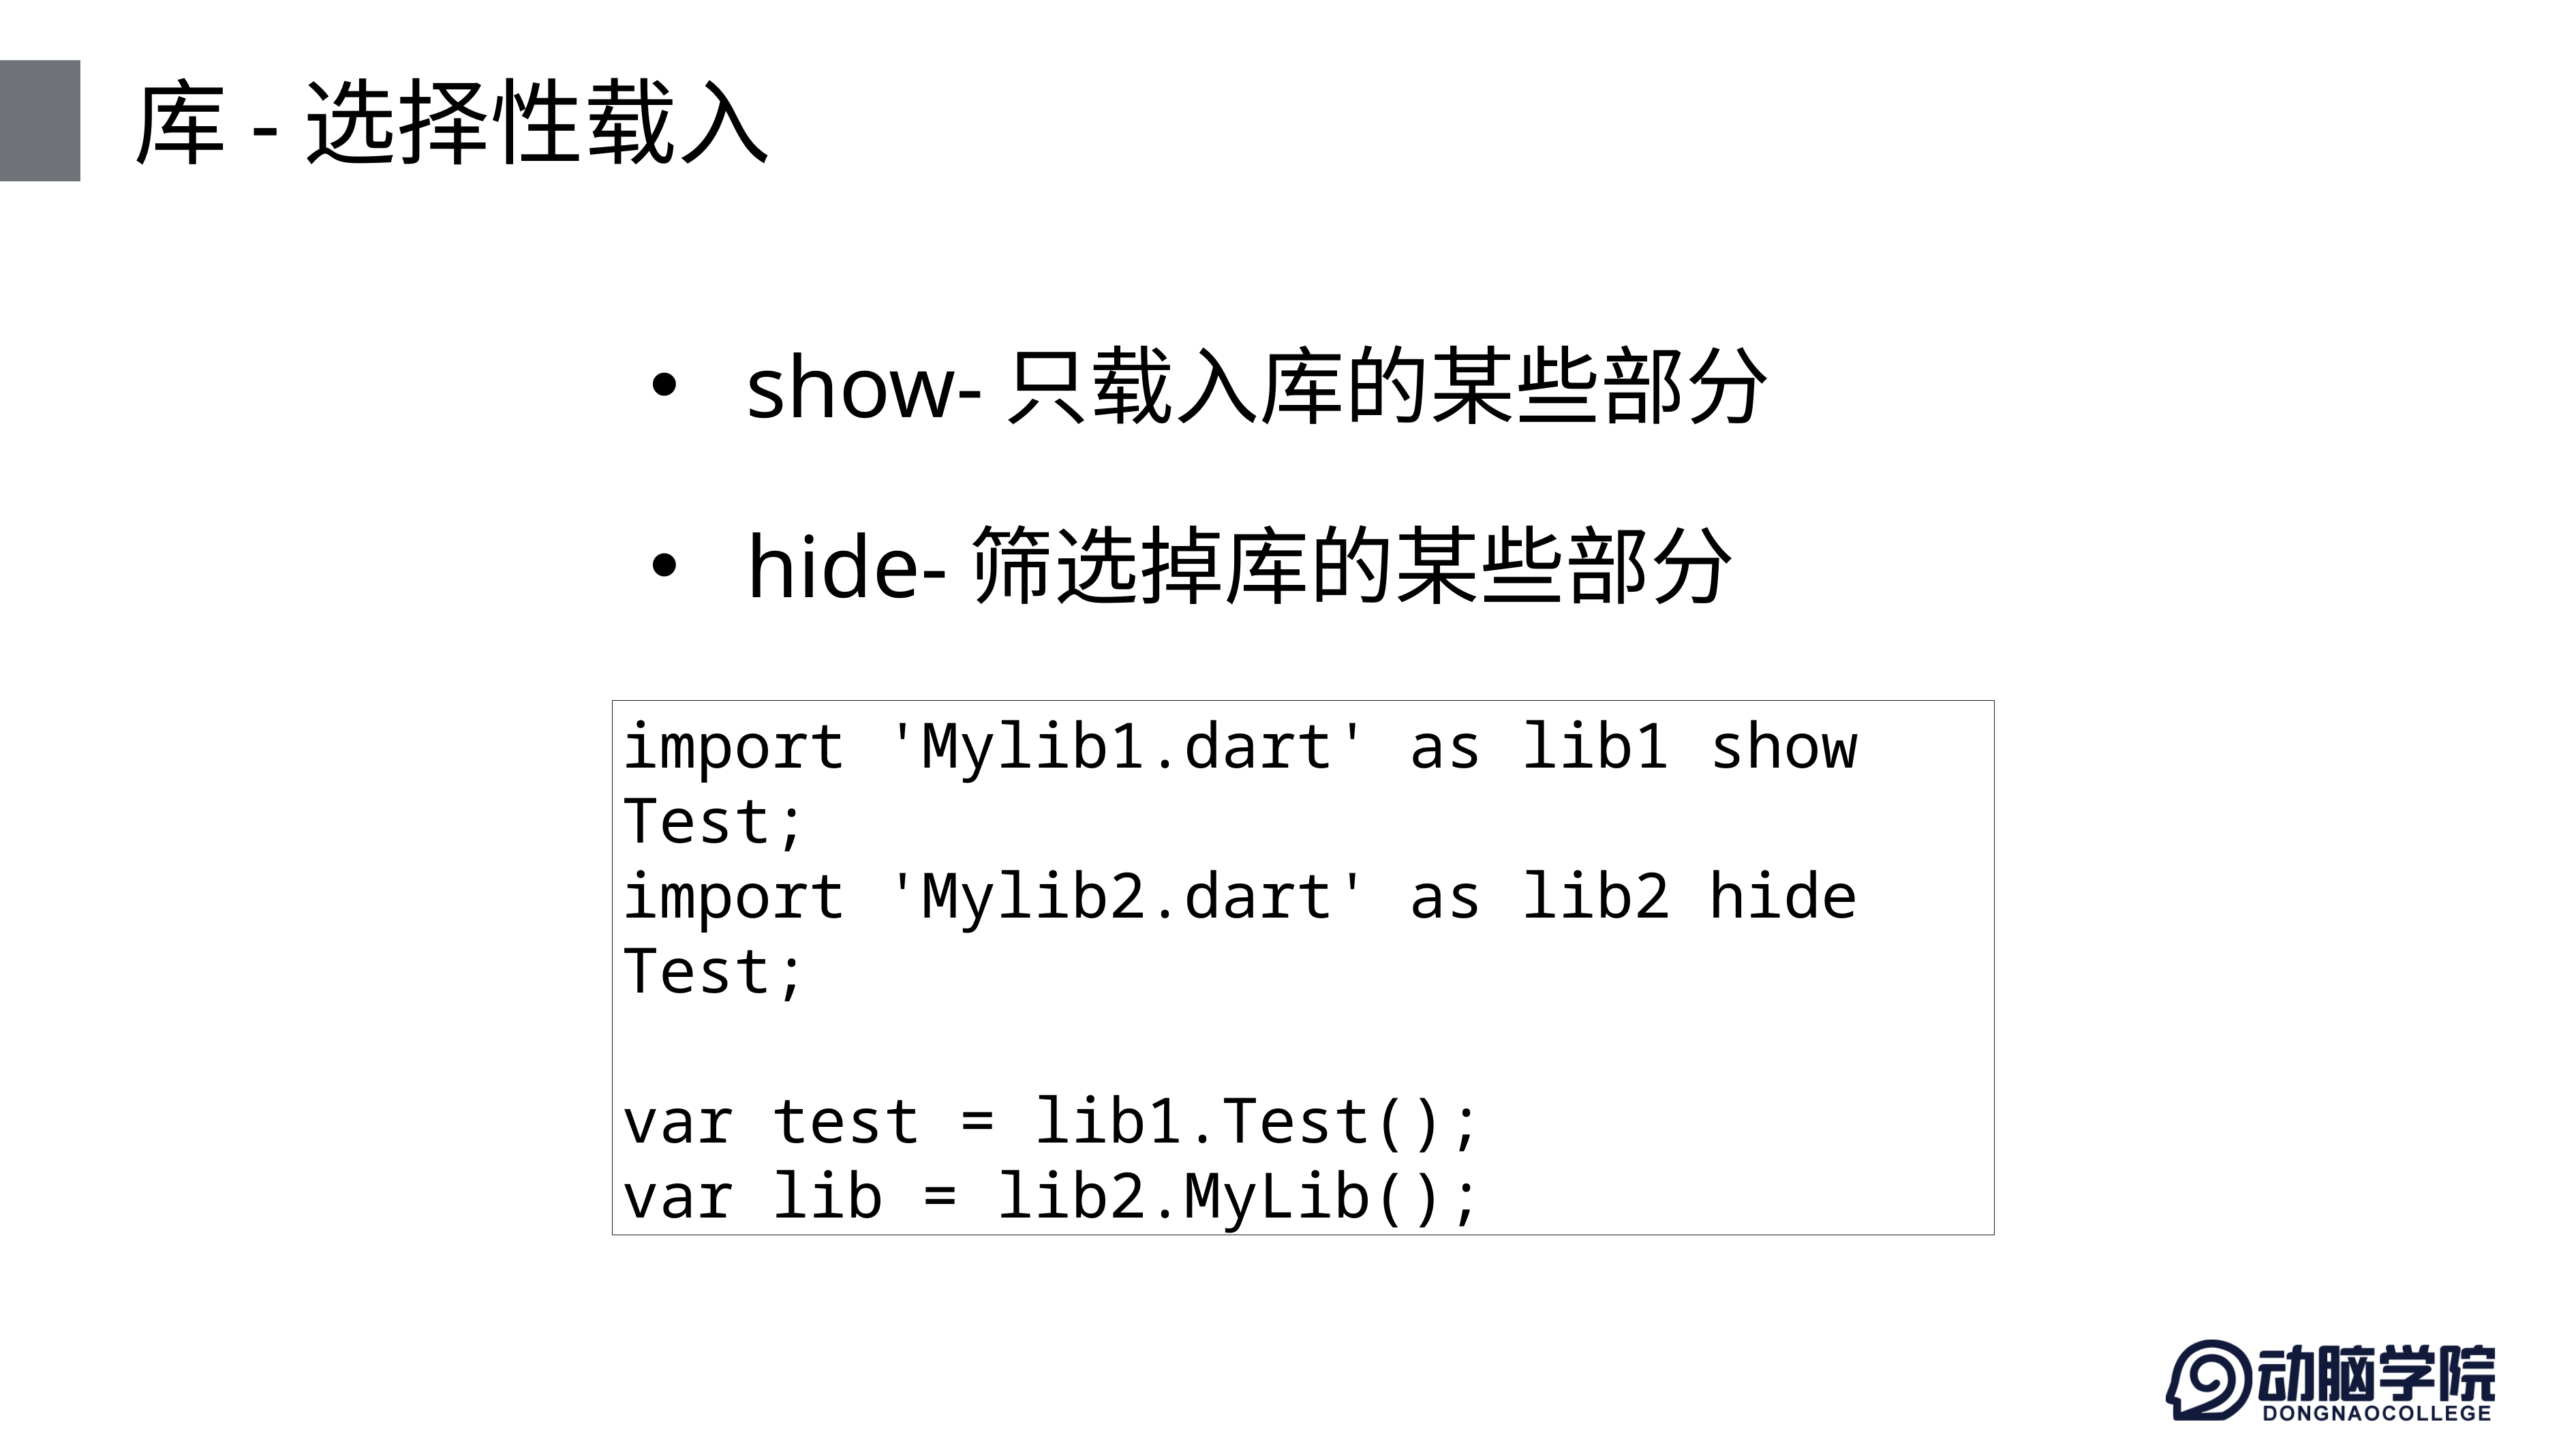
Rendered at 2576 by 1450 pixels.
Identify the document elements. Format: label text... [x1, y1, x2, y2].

text_box import 'Mylib1.dart' as lib1 show Test; import 'Mylib2.dart' as lib2 hide Test; var test = lib1.Test(); var lib = lib2.MyLib(); [612, 700, 1995, 1235]
picture [2166, 1340, 2496, 1421]
text_box hide-筛选掉库的某些部分 [640, 507, 1827, 620]
title 库-选择性载入 [80, 58, 2496, 181]
text_box show-只载入库的某些部分 [640, 327, 1827, 440]
